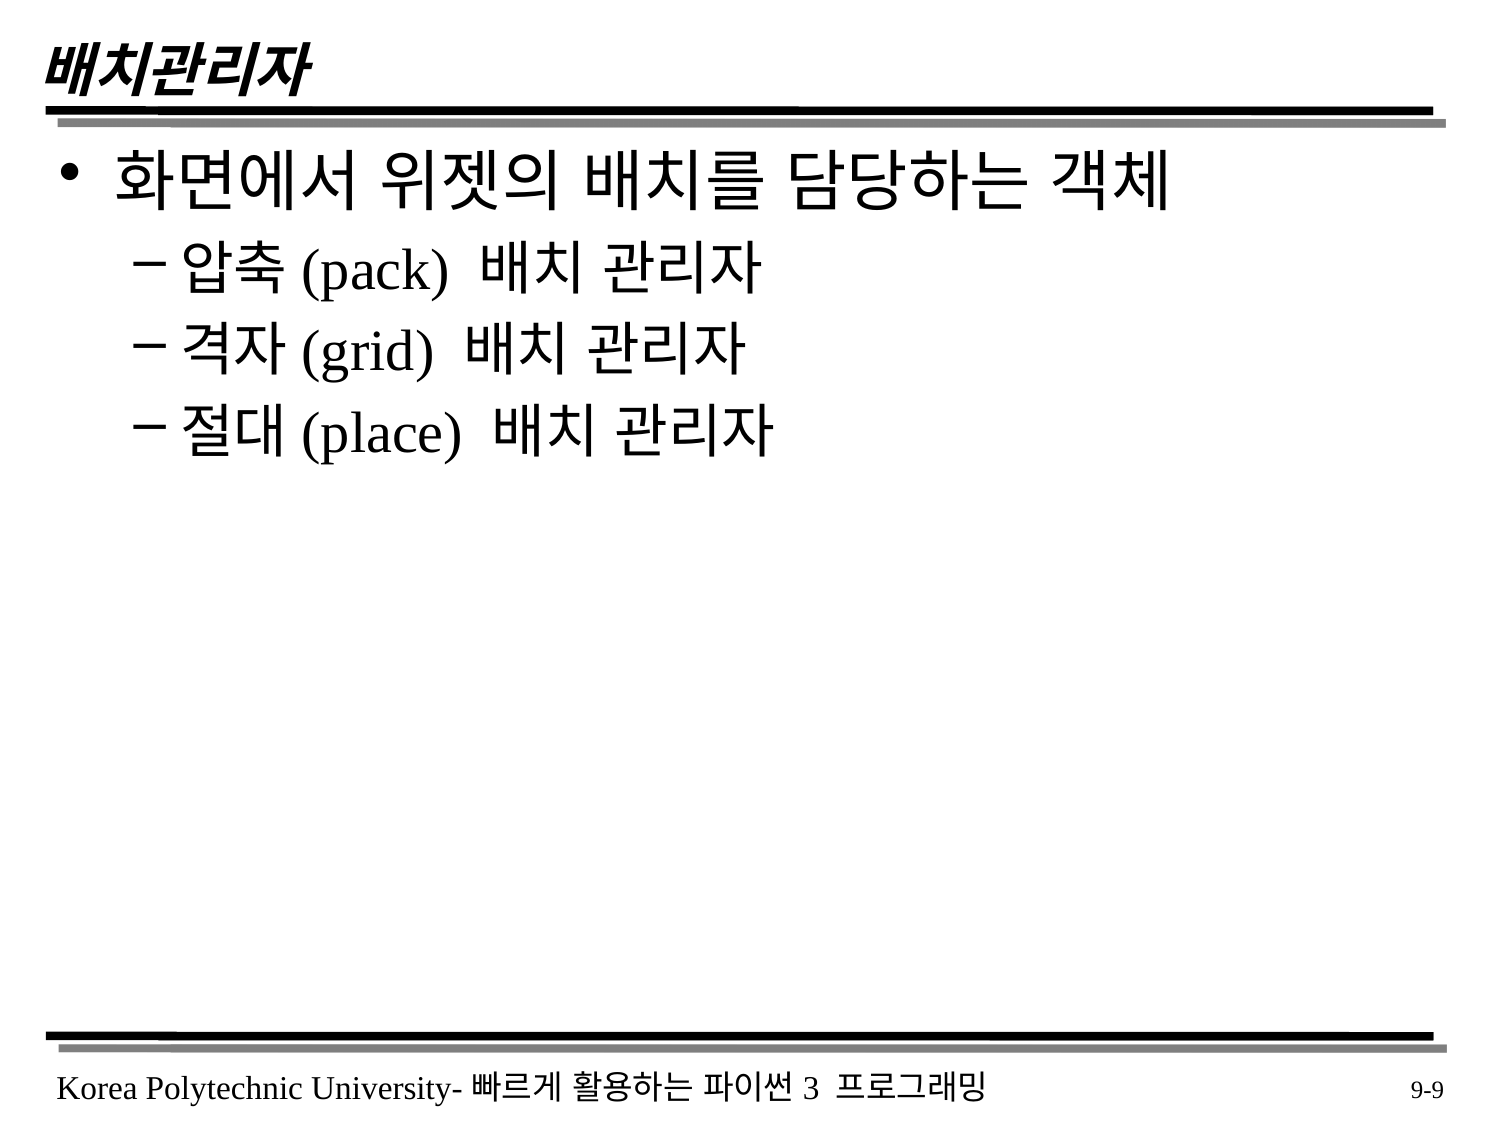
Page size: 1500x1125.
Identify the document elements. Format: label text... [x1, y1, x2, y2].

text_box 화면에서 위젯의 배치를 담당하는 객체 압축(pack) 배치 관리자 격자(grid) 배치 관리자 절대(place) 배치 관리자 [43, 131, 1450, 977]
title 배치관리자 [25, 25, 1301, 101]
slide_number 9-9 [1333, 1066, 1460, 1115]
text_box [704, 189, 736, 266]
